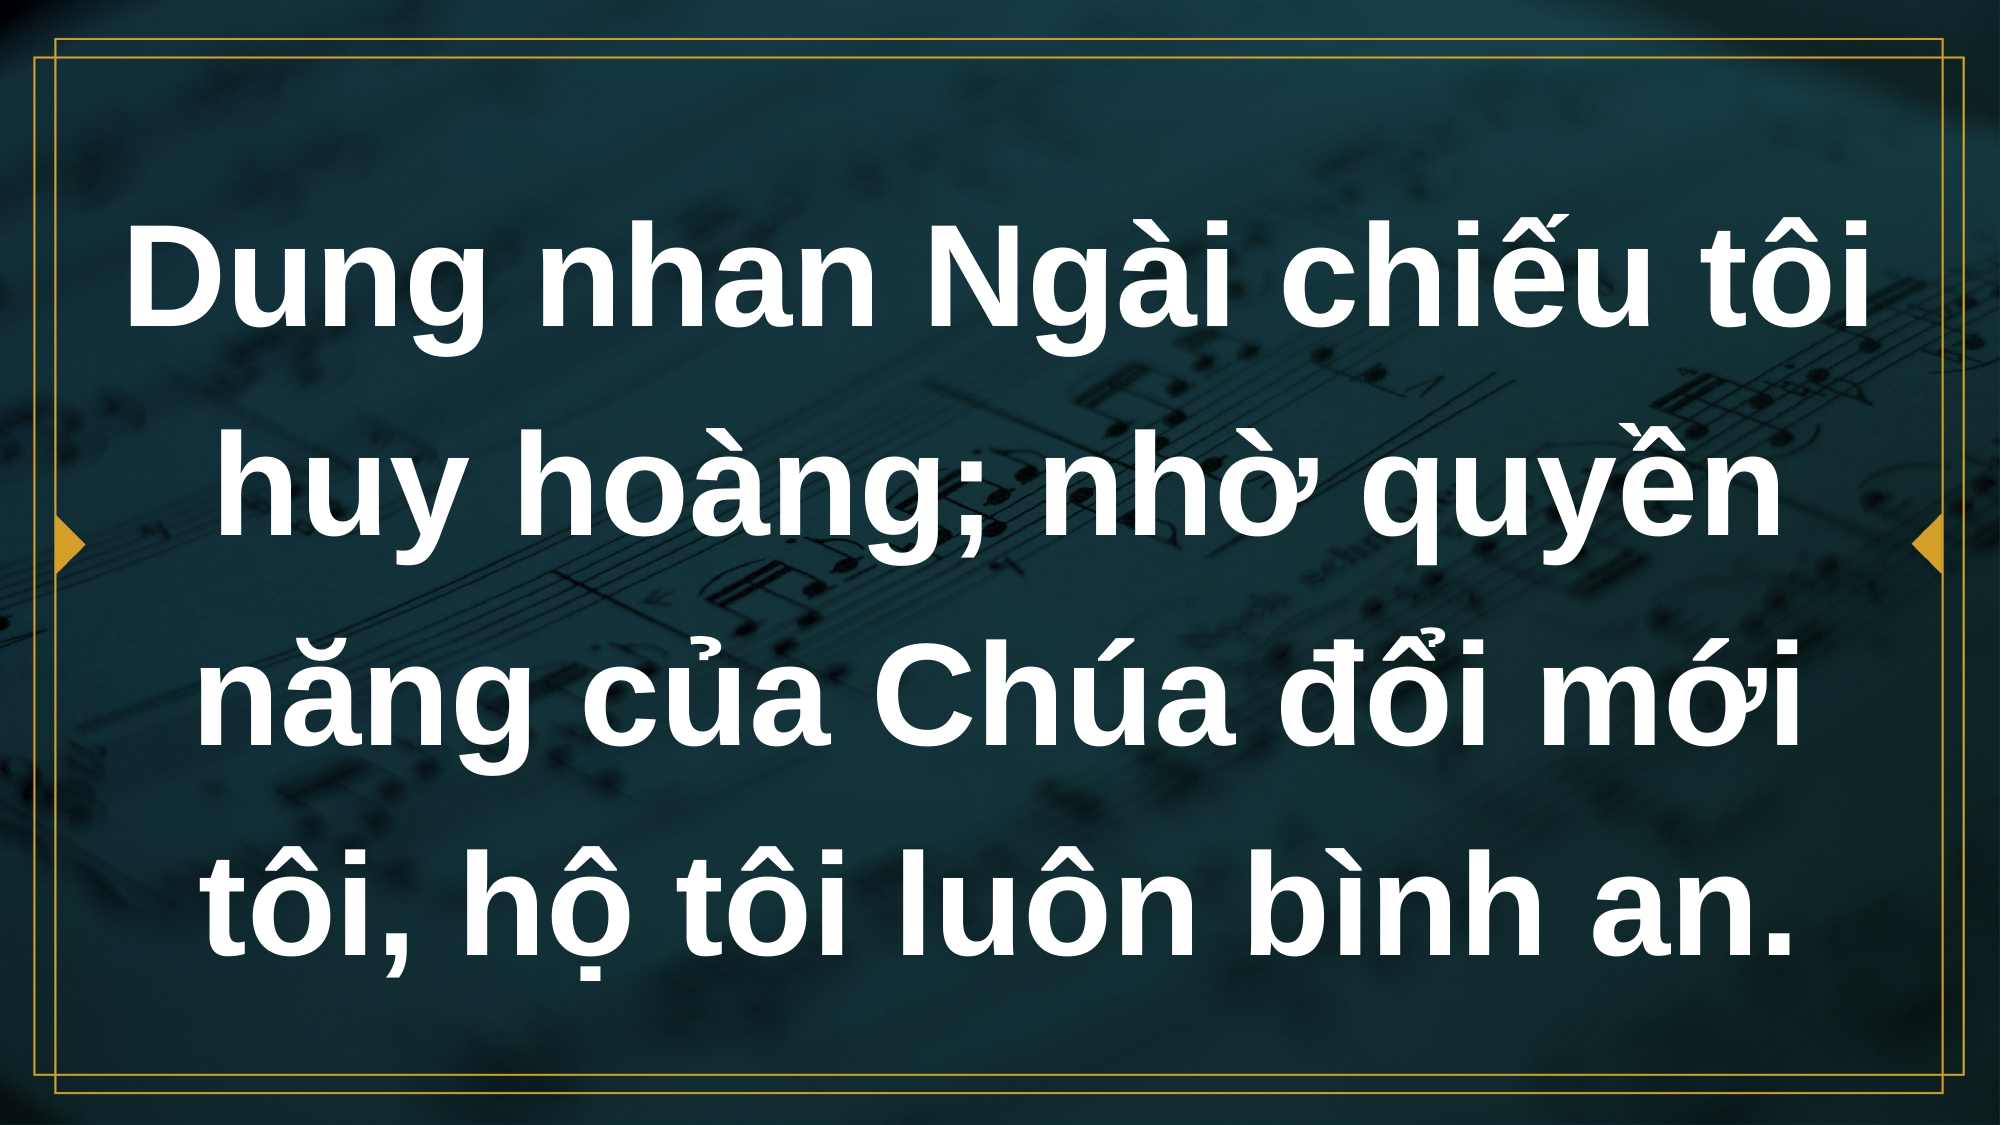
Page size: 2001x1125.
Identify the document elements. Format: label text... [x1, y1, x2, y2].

picture [0, 0, 2000, 1125]
title Dung nhan Ngài chiếu tôi huy hoàng; nhờ quyền năng của Chúa đổi mới tôi, hộ tôi luôn bình an. [55, 53, 1945, 1077]
